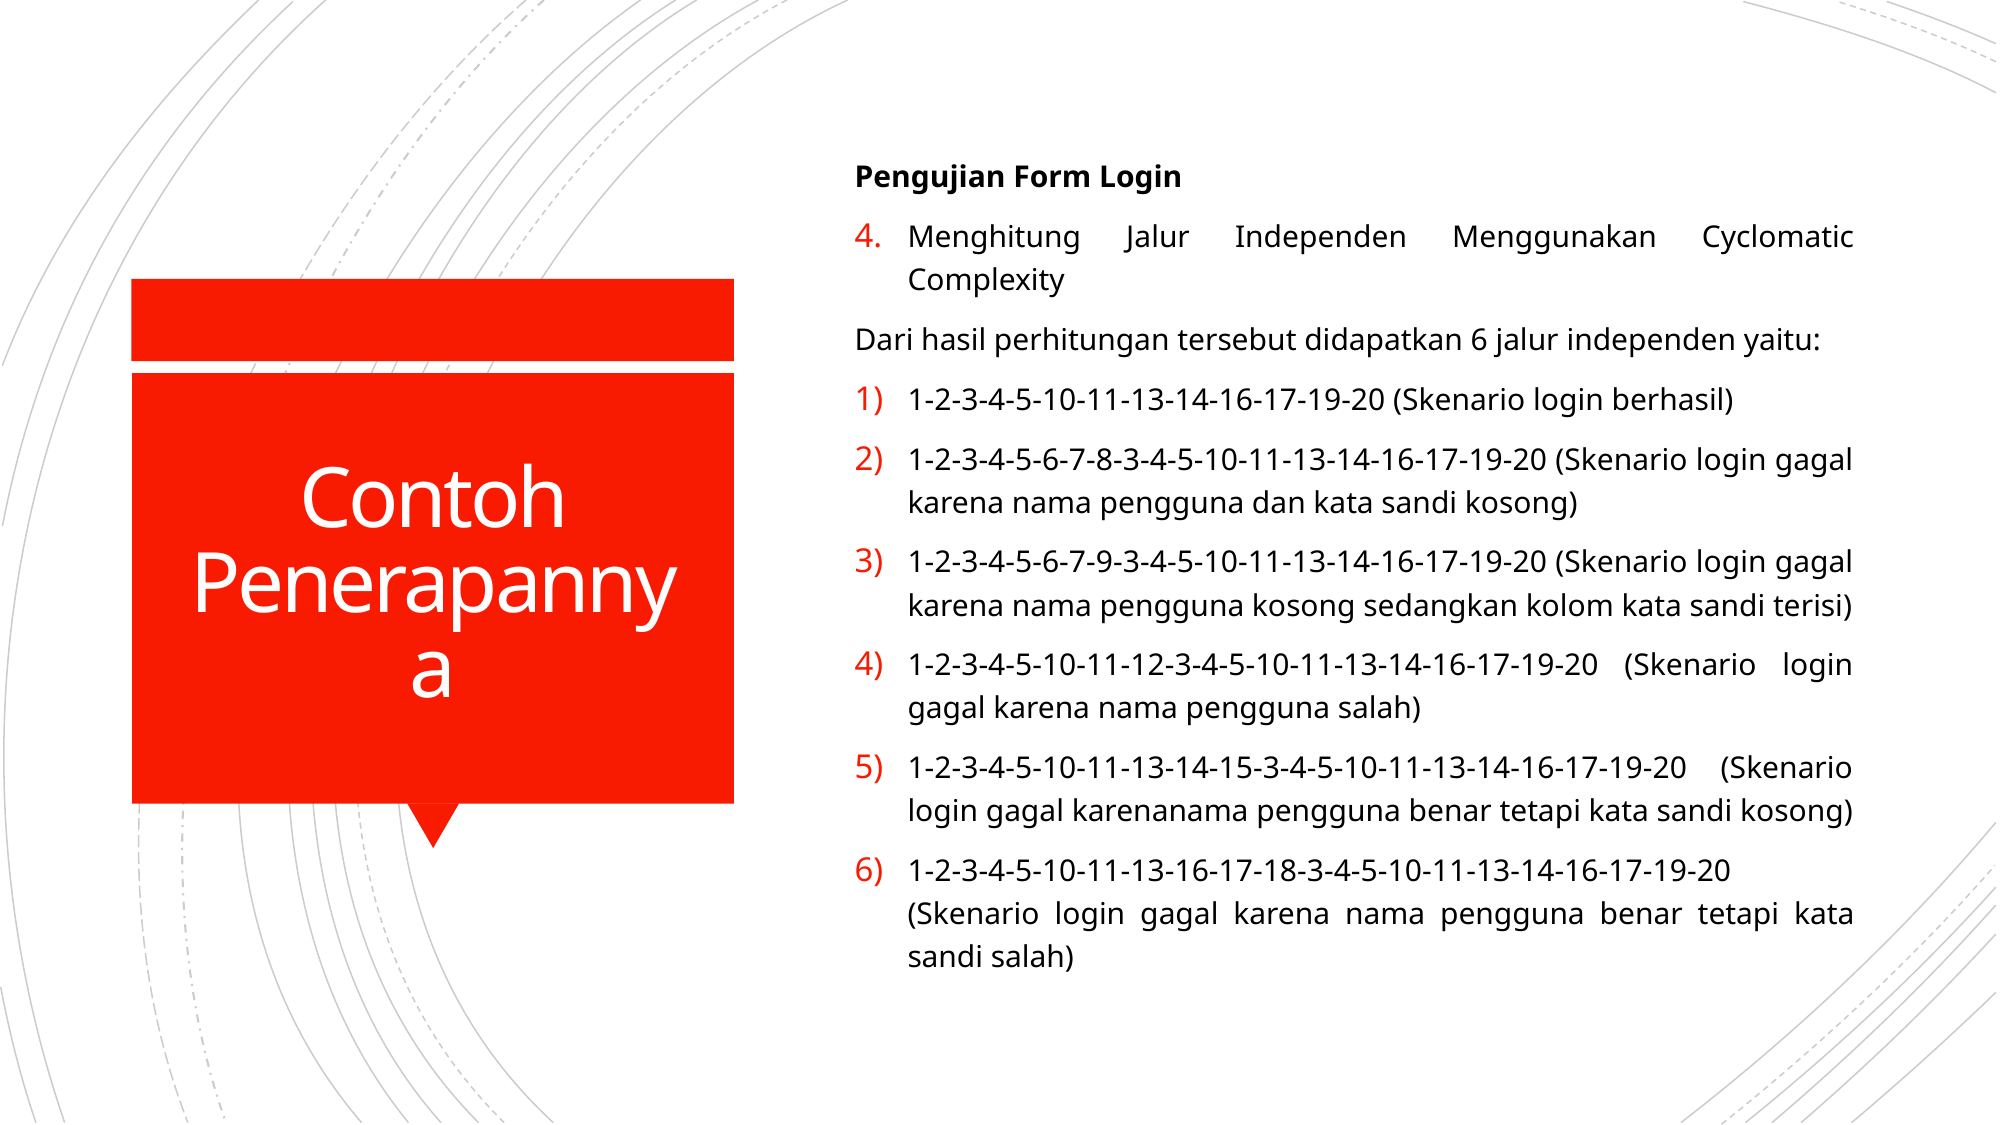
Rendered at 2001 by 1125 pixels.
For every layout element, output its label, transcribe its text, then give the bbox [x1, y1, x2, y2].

title Contoh Penerapannya [145, 385, 720, 789]
list Pengujian Form Login Menghitung Jalur Independen Menggunakan Cyclomatic Complexity Dari hasil perhitungan tersebut didapatkan 6 jalur independen yaitu: 1-2-3-4-5-10-11-13-14-16-17-19-20 (Skenario login berhasil) 1-2-3-4-5-6-7-8-3-4-5-10-11-13-14-16-17-19-20 (Skenario login gagal karena nama pengguna dan kata sandi kosong) 1-2-3-4-5-6-7-9-3-4-5-10-11-13-14-16-17-19-20 (Skenario login gagal karena nama pengguna kosong sedangkan kolom kata sandi terisi) 1-2-3-4-5-10-11-12-3-4-5-10-11-13-14-16-17-19-20 (Skenario login gagal karena nama pengguna salah) 1-2-3-4-5-10-11-13-14-15-3-4-5-10-11-13-14-16-17-19-20 (Skenario login gagal karenanama pengguna benar tetapi kata sandi kosong) 1-2-3-4-5-10-11-13-16-17-18-3-4-5-10-11-13-14-16-17-19-20 (Skenario login gagal karena nama pengguna benar tetapi kata sandi salah) [839, 131, 1871, 993]
